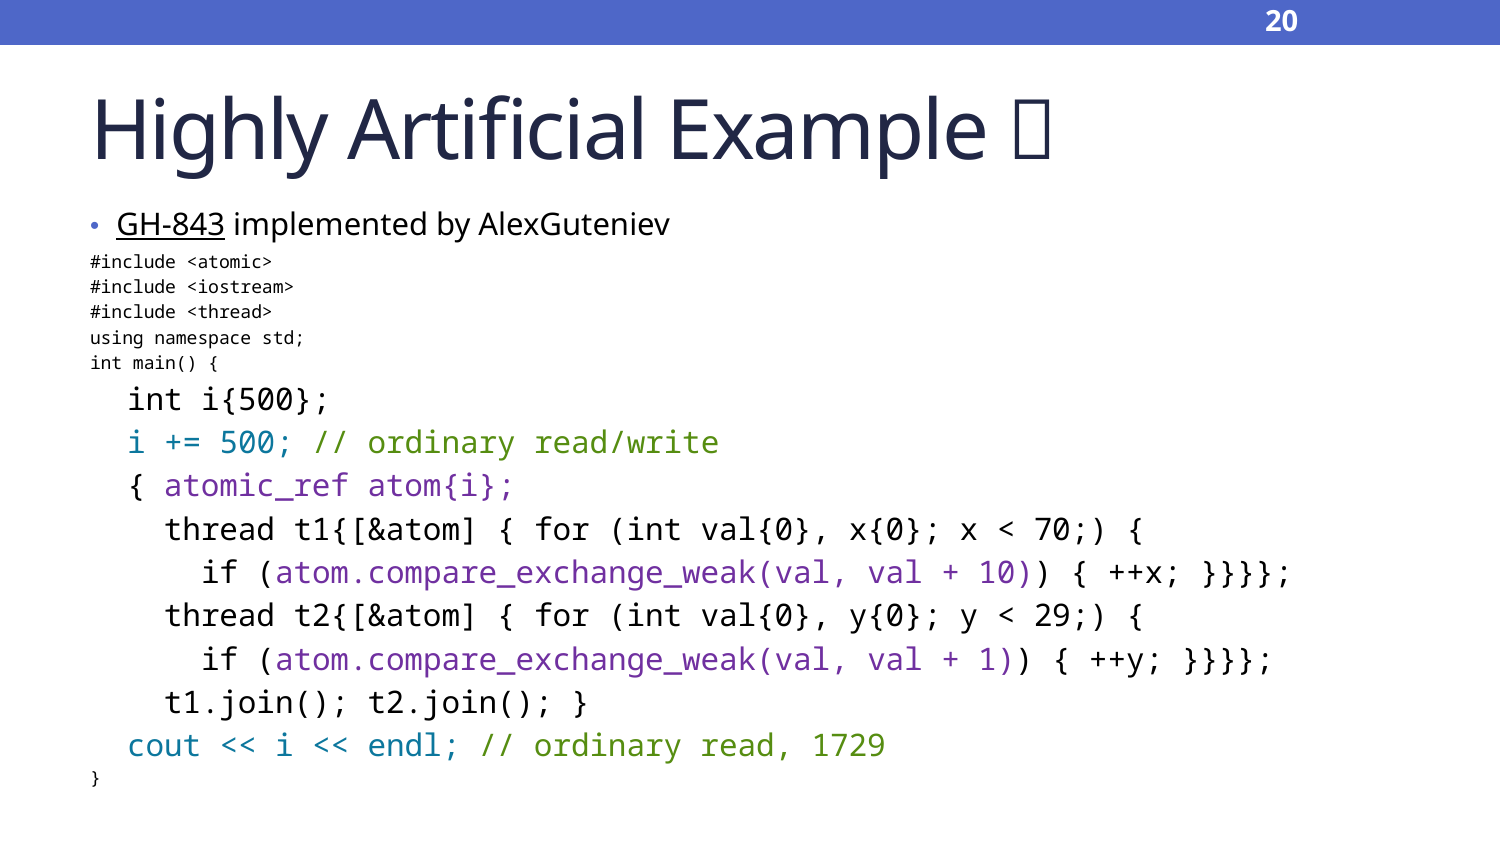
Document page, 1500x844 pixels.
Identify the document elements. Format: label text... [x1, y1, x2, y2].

title Highly Artificial Example 🤖 [75, 65, 1425, 188]
slide_number 20 [1250, 2, 1425, 43]
list GH-843 implemented by AlexGuteniev #include <atomic> #include <iostream> #include <thread> using namespace std; int main() { int i{500}; i += 500; // ordinary read/write { atomic_ref atom{i}; thread t1{[&atom] { for (int val{0}, x{0}; x < 70;) { if (atom.compare_exchange_weak(val, val + 10)) { ++x; }}}}; thread t2{[&atom] { for (int val{0}, y{0}; y < 29;) { if (atom.compare_exchange_weak(val, val + 1)) { ++y; }}}}; t1.join(); t2.join(); } cout << i << endl; // ordinary read, 1729 } [75, 196, 1425, 797]
